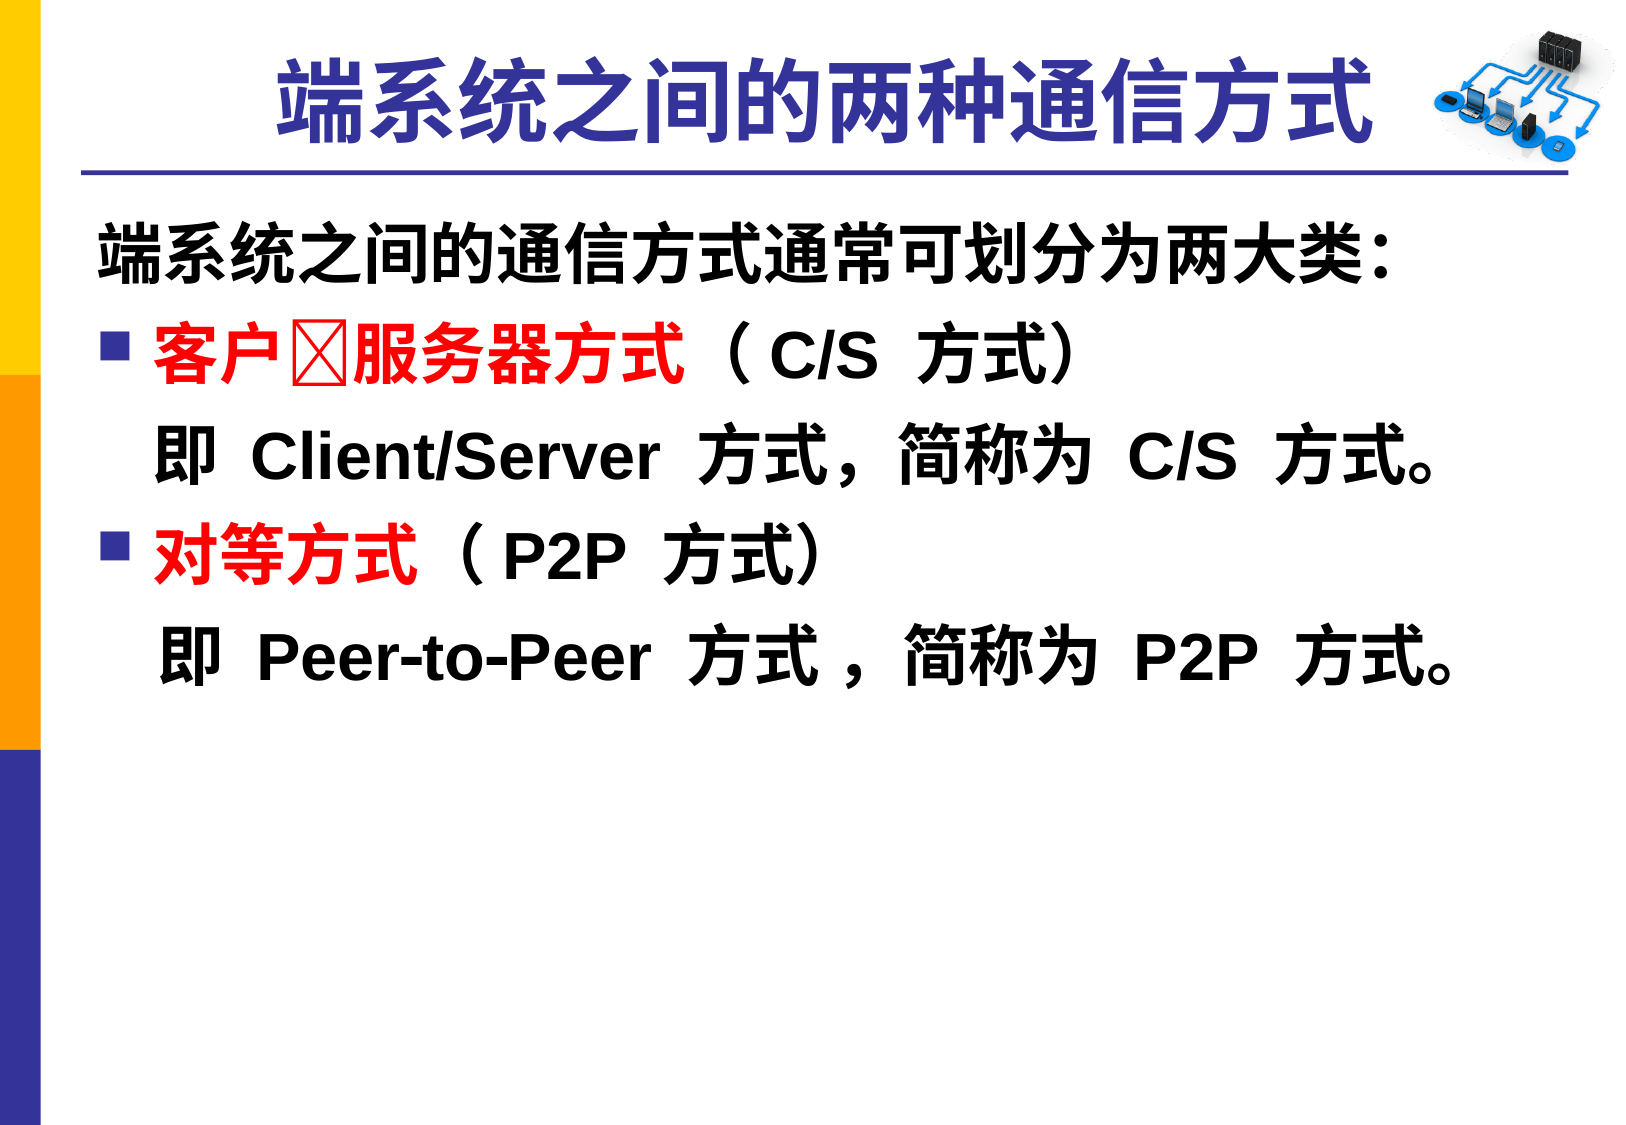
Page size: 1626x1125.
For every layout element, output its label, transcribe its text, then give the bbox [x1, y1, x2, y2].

picture [1431, 30, 1616, 165]
title 端系统之间的两种通信方式 [81, 30, 1569, 161]
list 端系统之间的通信方式通常可划分为两大类： 客户服务器方式（C/S 方式） 即 Client/Server 方式，简称为 C/S 方式。 对等方式（P2P 方式） 即 PeertoPeer 方式 ，简称为 P2P 方式。 [81, 196, 1569, 1006]
